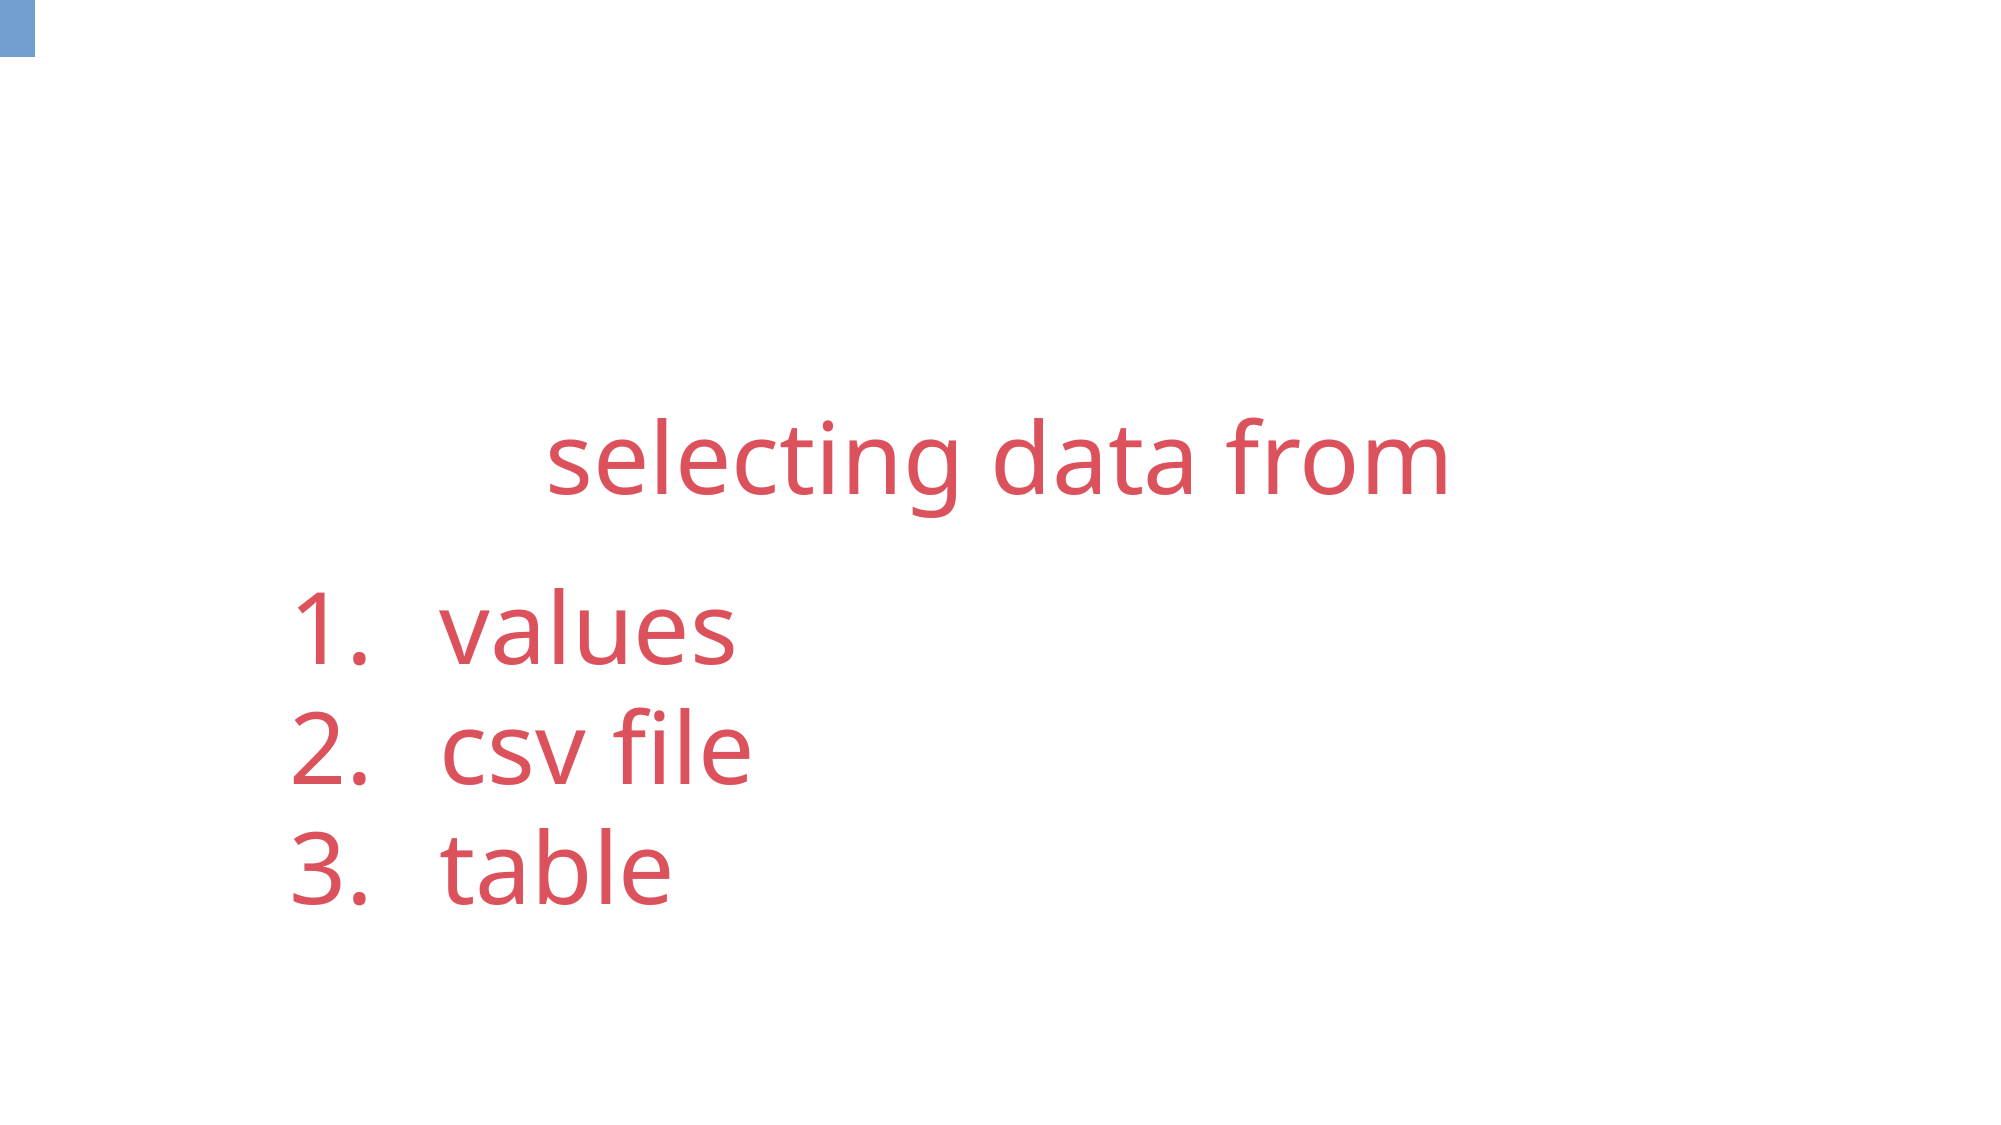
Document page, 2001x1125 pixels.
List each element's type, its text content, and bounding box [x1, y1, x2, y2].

text_box selecting data from values csv file table [275, 387, 1725, 538]
